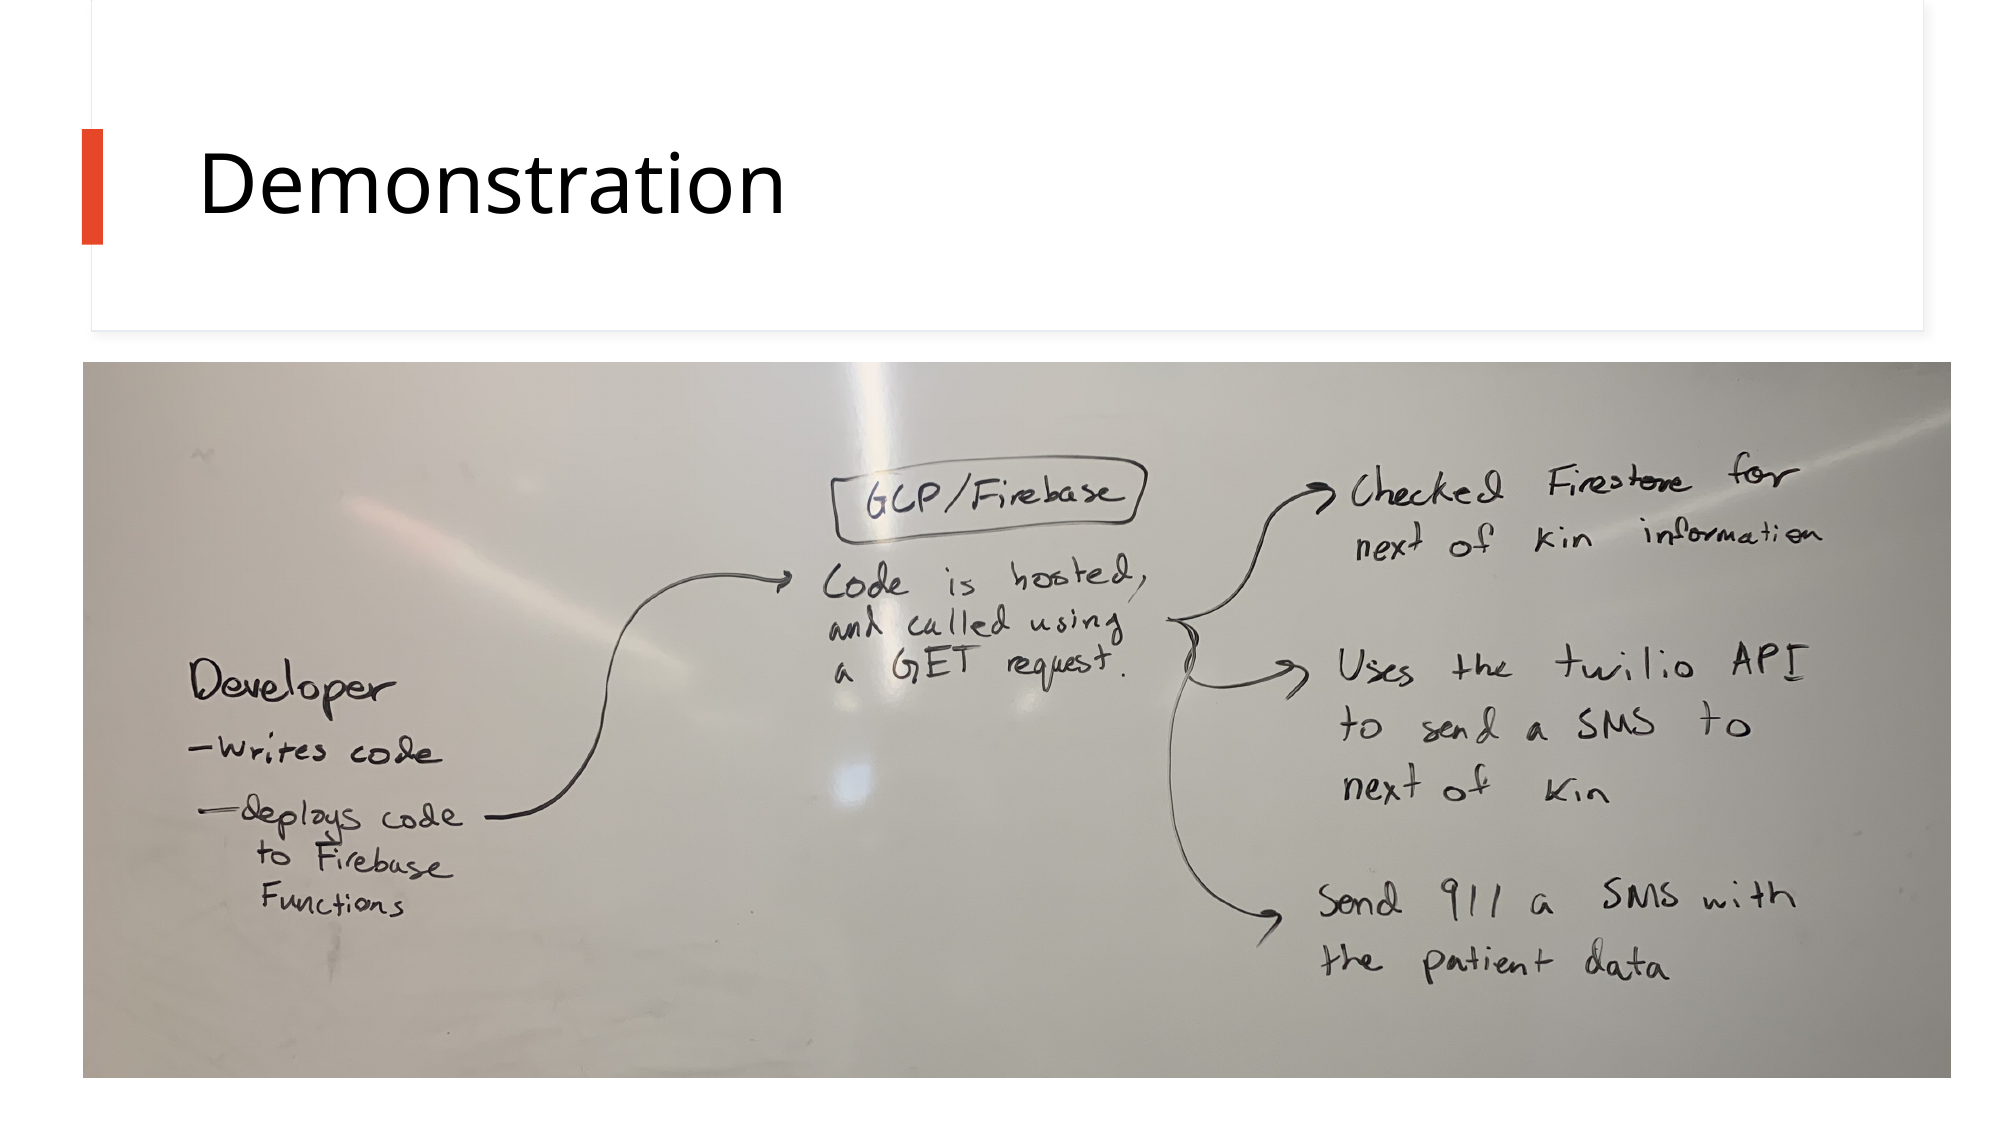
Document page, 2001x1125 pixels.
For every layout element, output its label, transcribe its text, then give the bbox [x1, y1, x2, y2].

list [83, 362, 1951, 1078]
title Demonstration [183, 90, 1851, 284]
